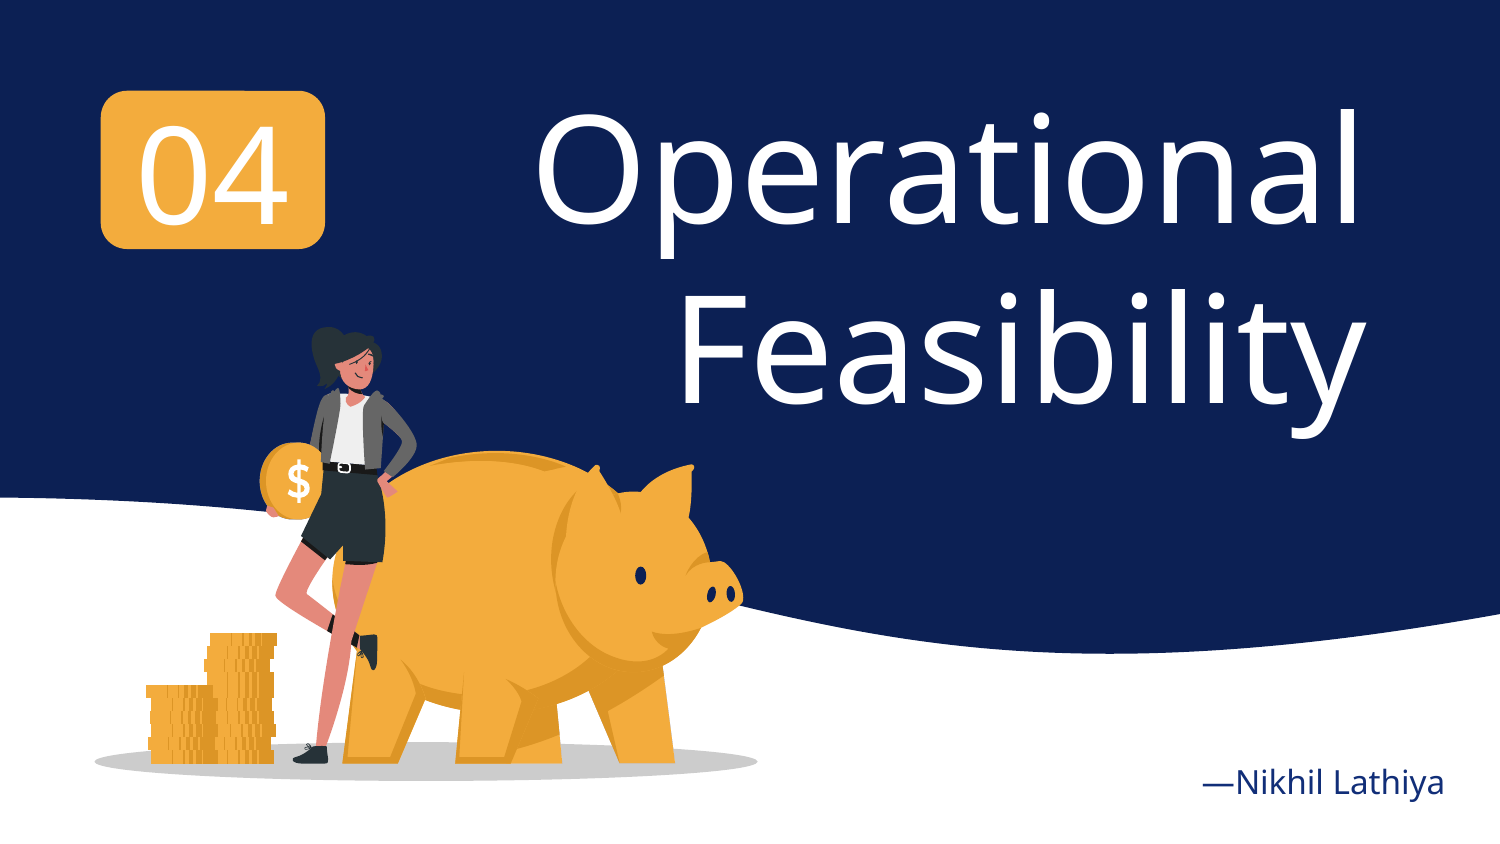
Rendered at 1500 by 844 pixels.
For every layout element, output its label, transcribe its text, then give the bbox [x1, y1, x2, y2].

text_box —Nikhil Lathiya [712, 749, 1461, 813]
title Operational Feasibility [338, 87, 1383, 419]
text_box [145, 326, 746, 764]
text_box [58, 83, 297, 222]
text_box [106, 239, 320, 250]
text_box [94, 751, 706, 781]
text_box 04 [94, 100, 332, 239]
text_box [107, 90, 319, 100]
